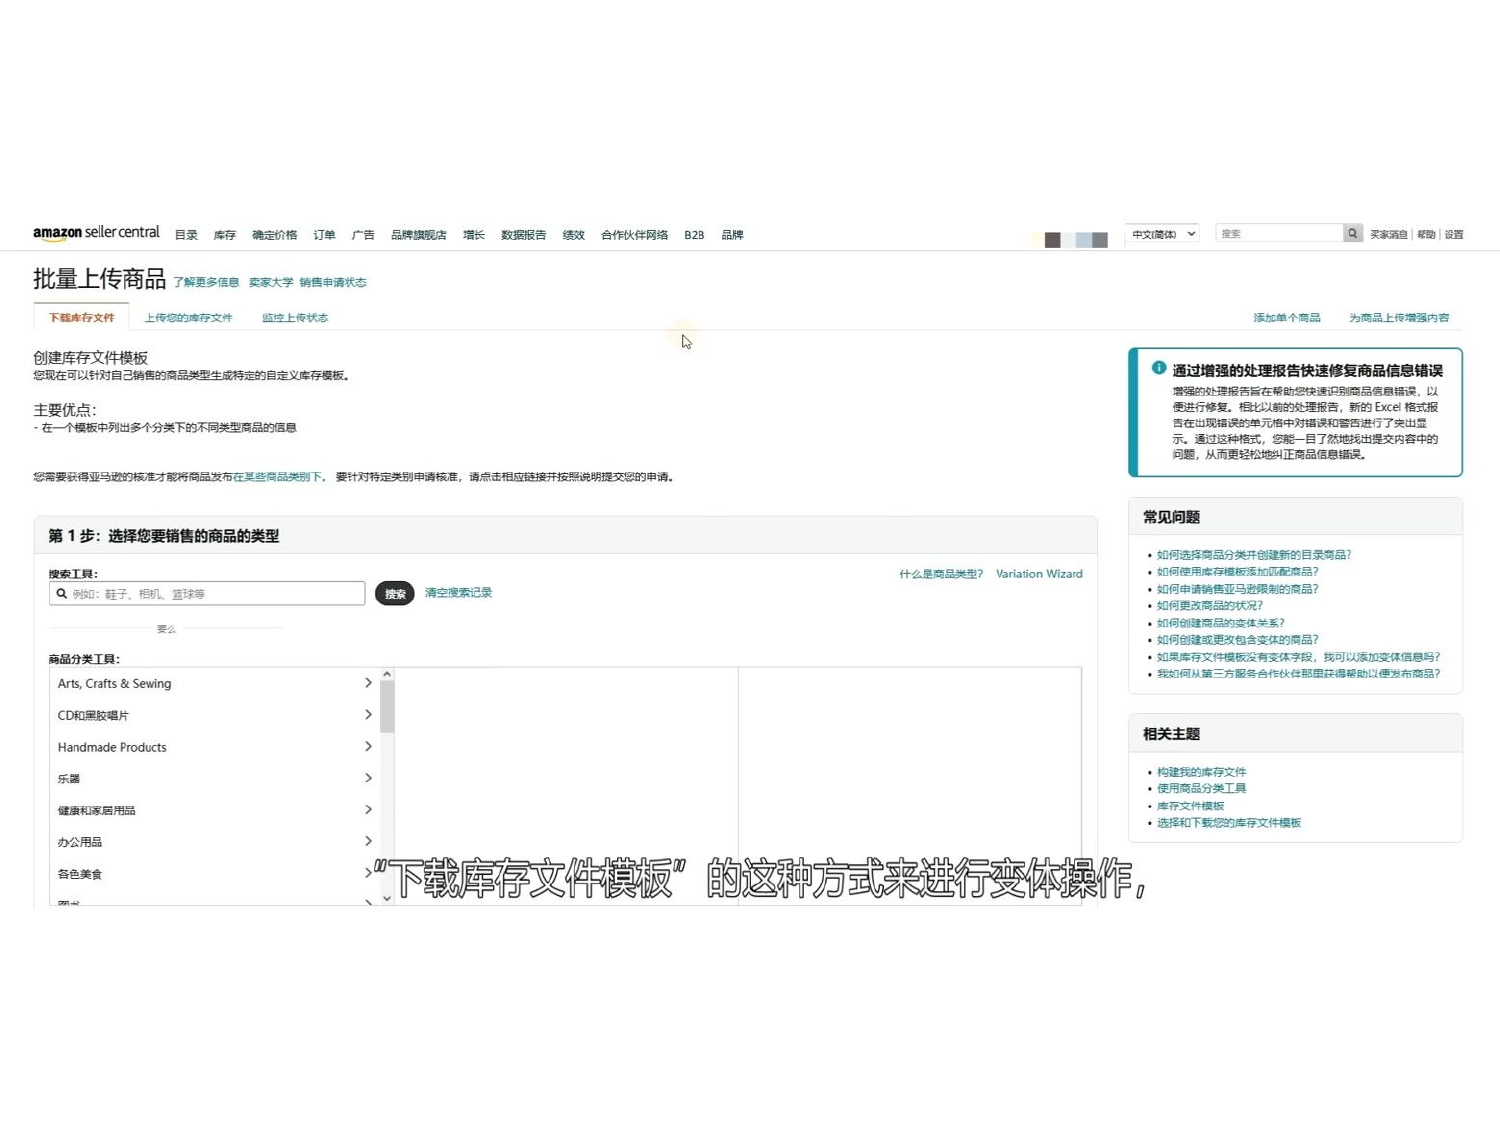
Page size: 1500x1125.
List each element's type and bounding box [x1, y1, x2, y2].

picture [0, 216, 1500, 909]
